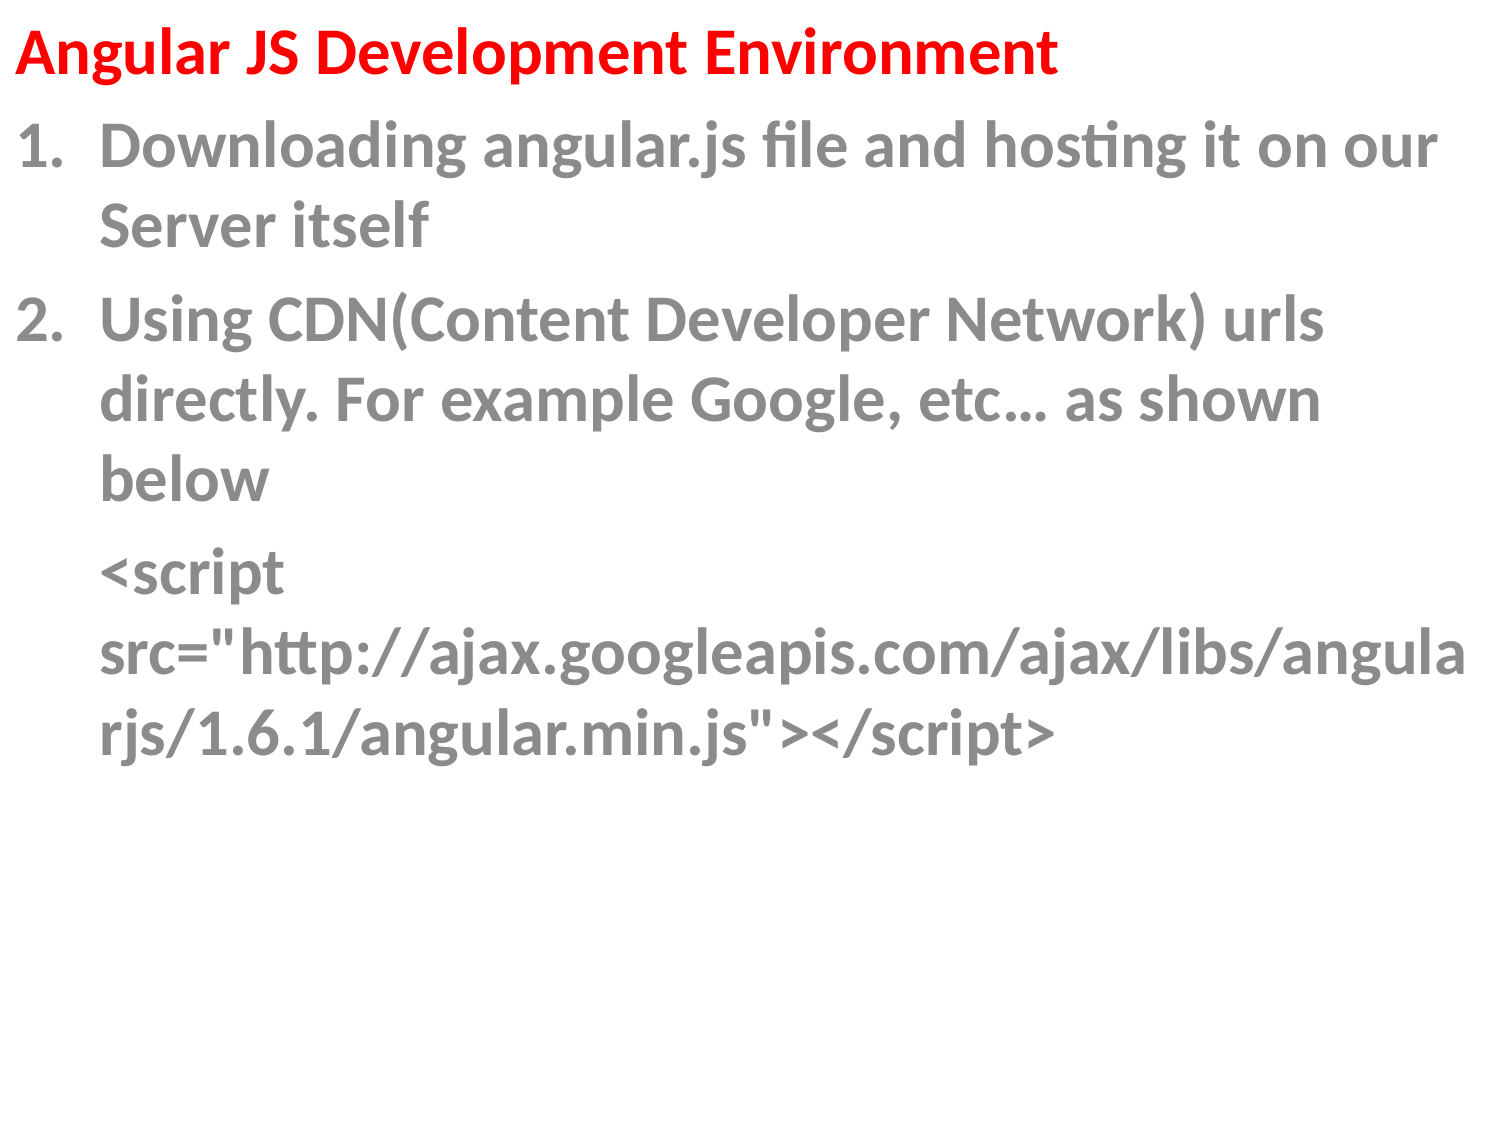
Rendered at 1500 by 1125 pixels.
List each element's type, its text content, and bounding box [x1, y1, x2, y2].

subtitle Angular JS Development Environment Downloading angular.js file and hosting it on our Server itself Using CDN(Content Developer Network) urls directly. For example Google, etc… as shown below <script src="http://ajax.googleapis.com/ajax/libs/angularjs/1.6.1/angular.min.js"></script> [0, 0, 1500, 1125]
